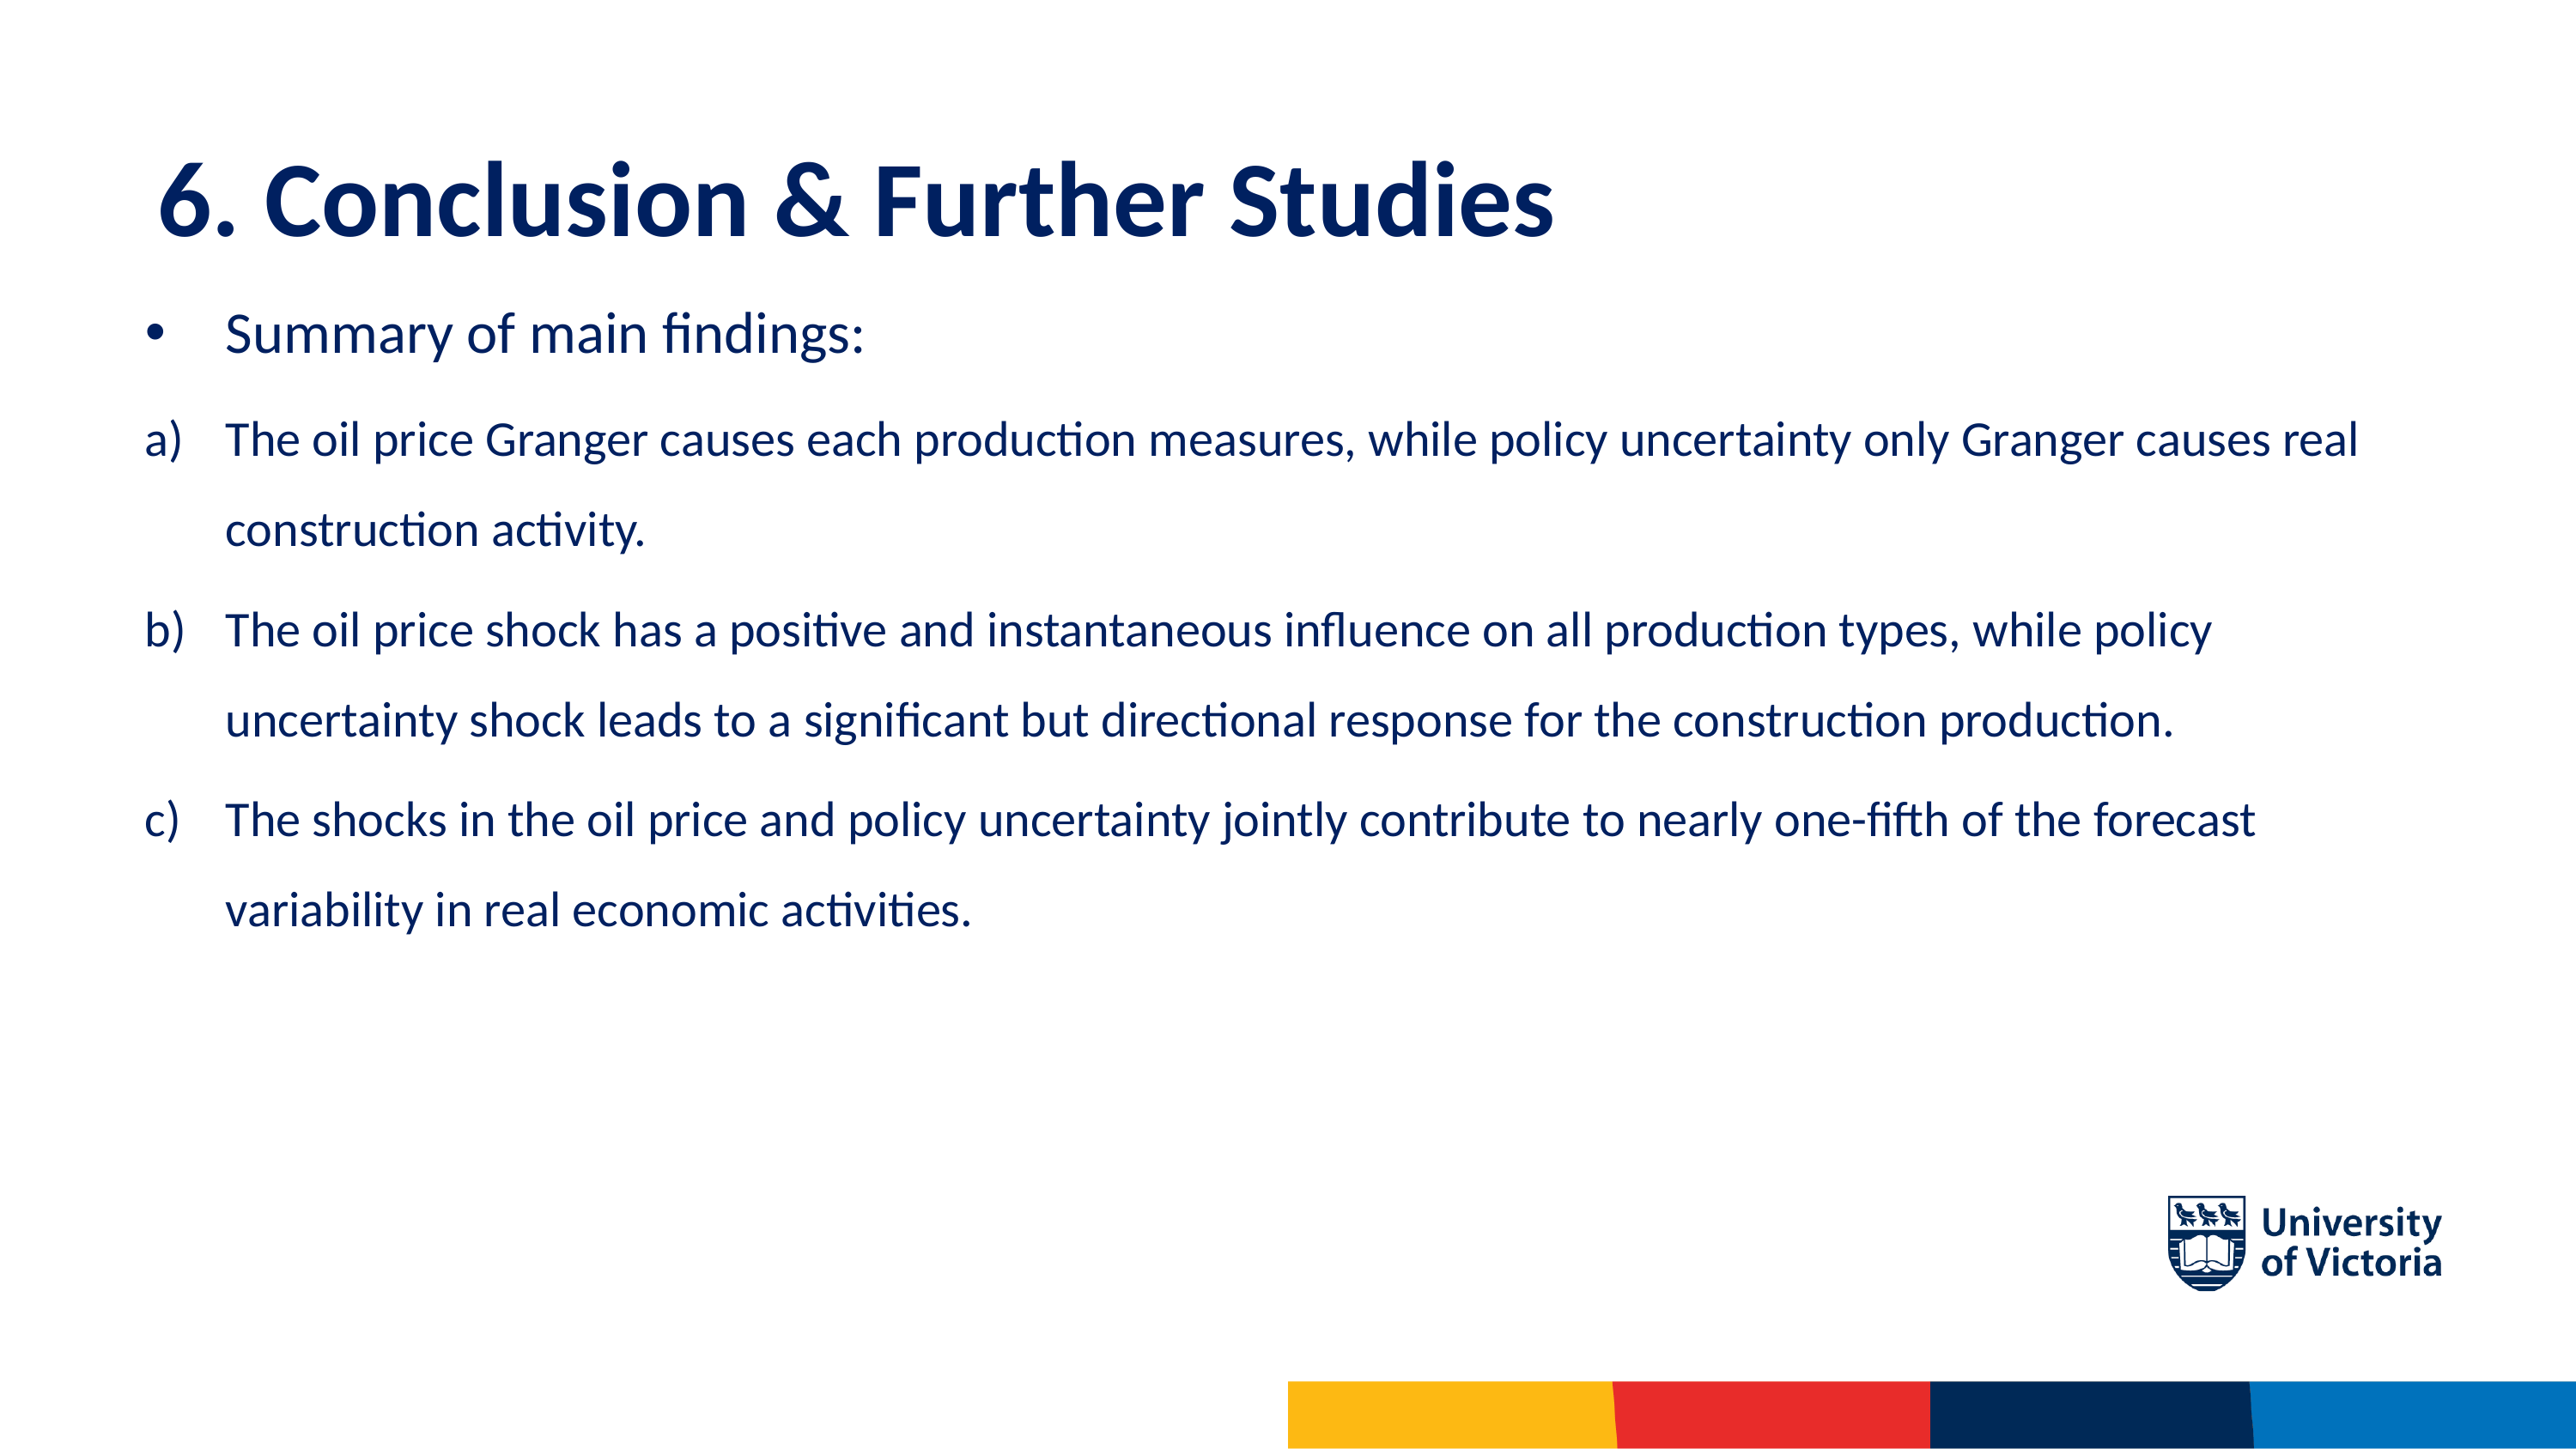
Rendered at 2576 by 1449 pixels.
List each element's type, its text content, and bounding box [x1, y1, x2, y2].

list Summary of main findings: The oil price Granger causes each production measures, while policy uncertainty only Granger causes real construction activity. The oil price shock has a positive and instantaneous influence on all production types, while policy uncertainty shock leads to a significant but directional response for the construction production. The shocks in the oil price and policy uncertainty jointly contribute to nearly one-fifth of the forecast variability in real economic activities. [144, 302, 2433, 1301]
picture [0, 0, 2576, 1449]
title 6. Conclusion & Further Studies [144, 148, 2433, 302]
